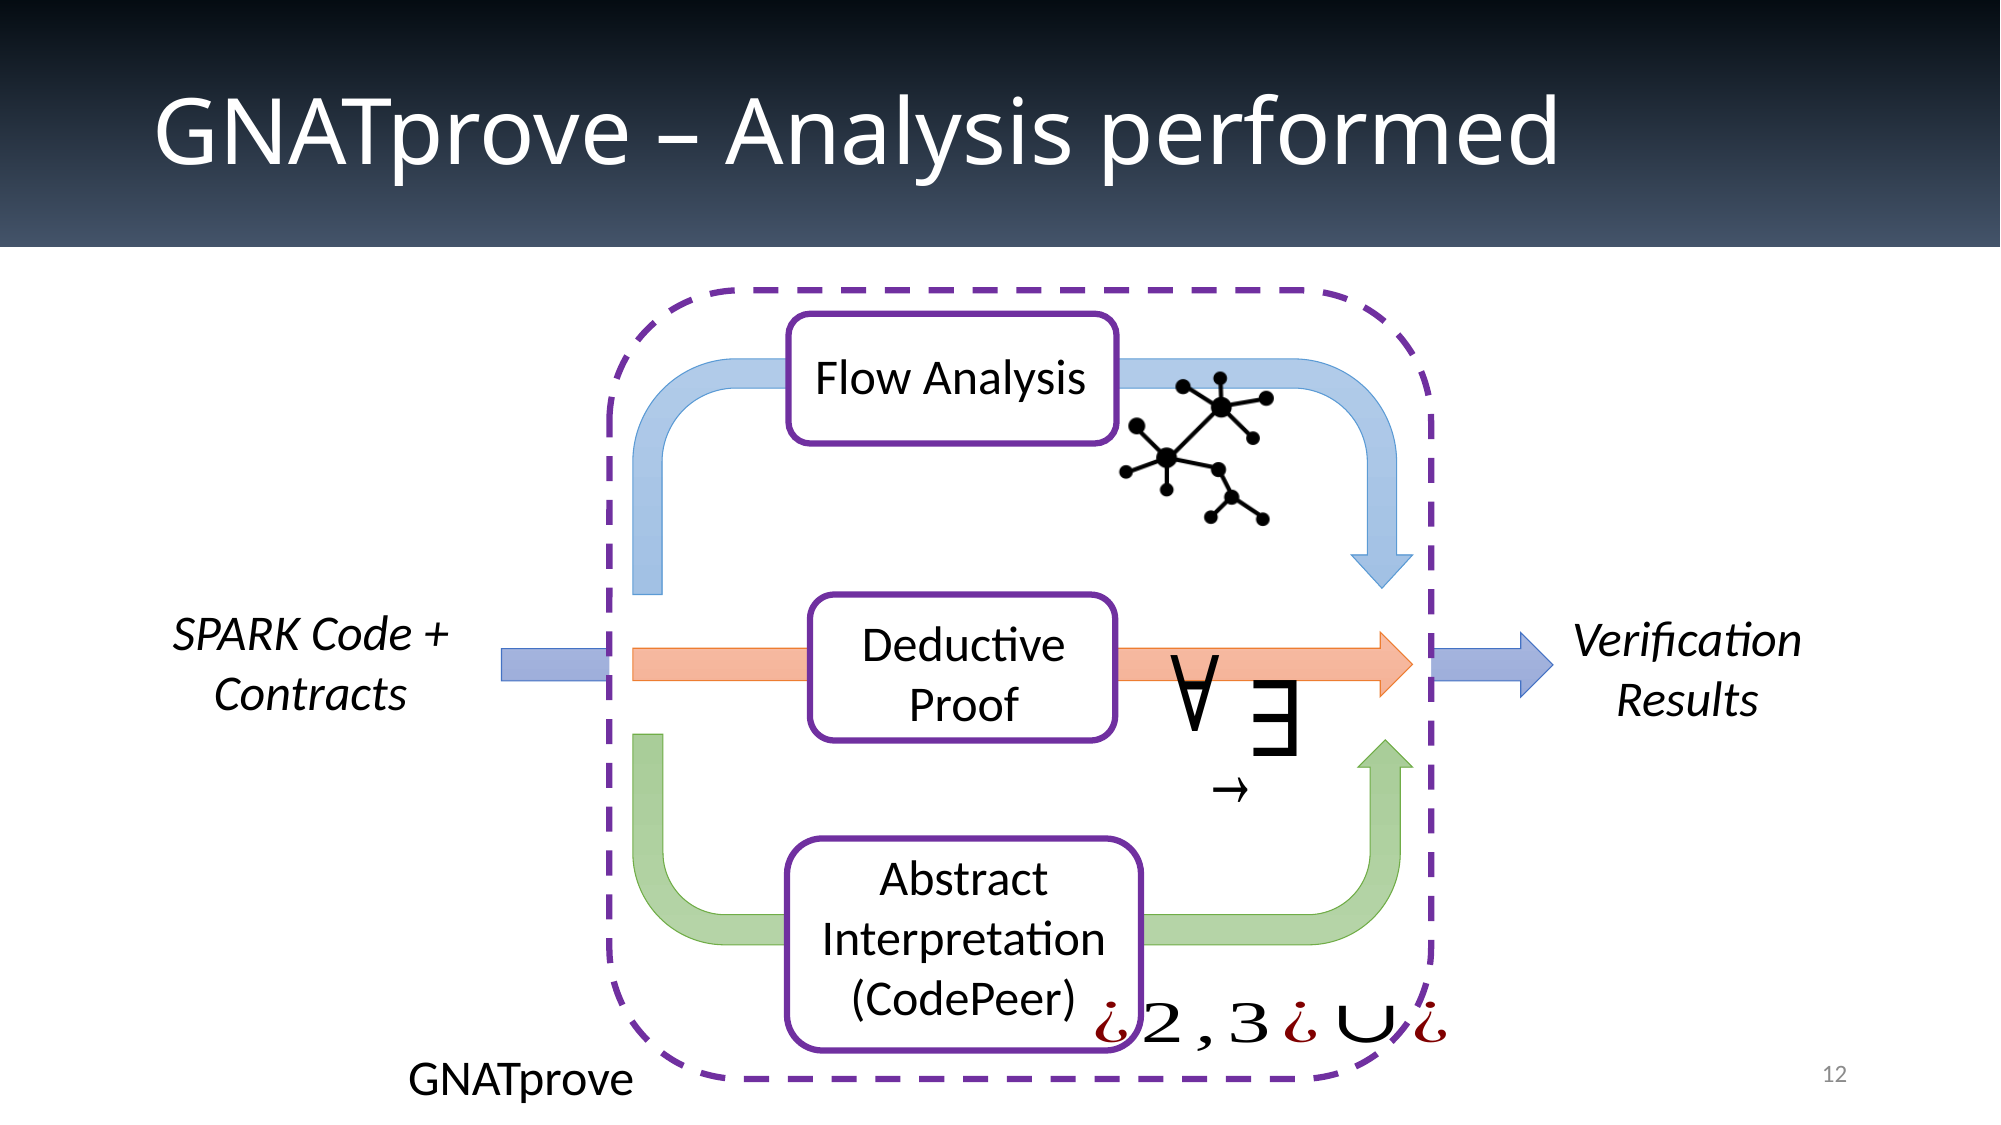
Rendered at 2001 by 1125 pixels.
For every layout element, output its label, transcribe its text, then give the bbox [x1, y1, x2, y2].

text_box Flow Analysis [799, 337, 1102, 413]
slide_number 12 [1412, 1042, 1863, 1103]
text_box [668, 1056, 1376, 1081]
text_box [787, 312, 1118, 445]
text_box Verification Results [1553, 599, 1822, 735]
text_box [1432, 631, 1553, 699]
text_box [502, 648, 609, 682]
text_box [632, 594, 1413, 734]
picture [1092, 346, 1306, 559]
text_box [632, 734, 1453, 1056]
text_box [1306, 359, 1414, 590]
title GNATprove – Analysis performed [137, 59, 1863, 209]
text_box [632, 358, 787, 594]
text_box SPARK Code + Contracts [120, 593, 502, 728]
text_box [608, 289, 1433, 1024]
text_box GNATprove [374, 1037, 668, 1113]
